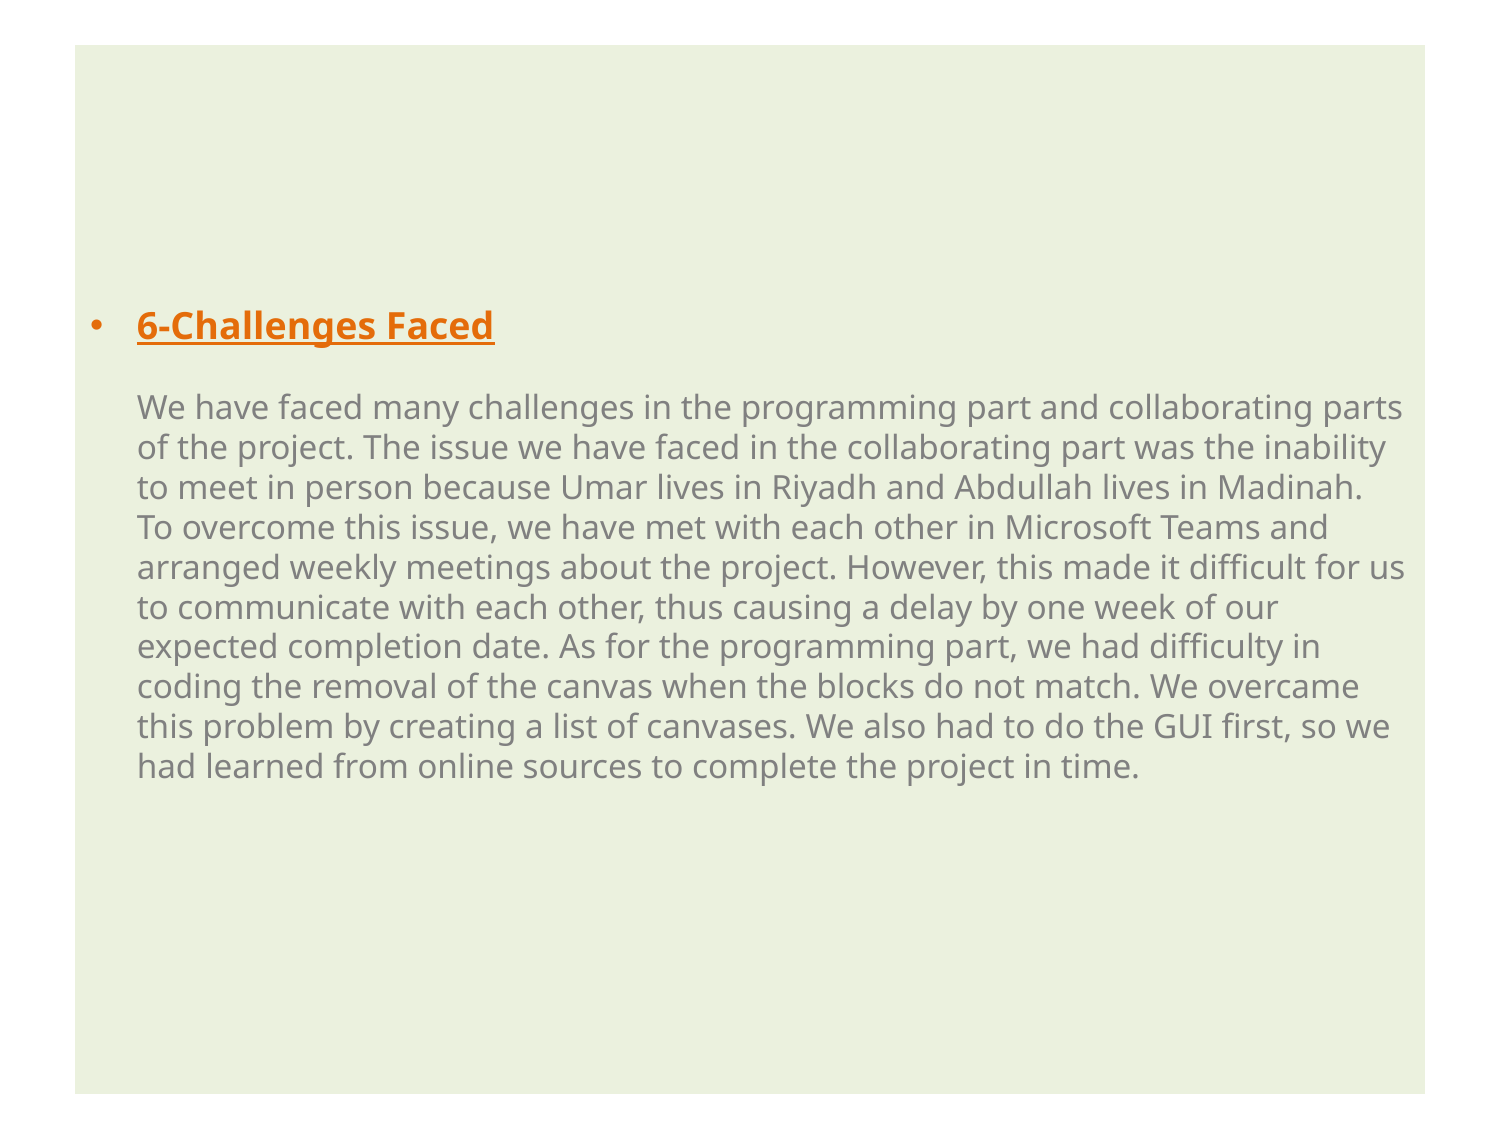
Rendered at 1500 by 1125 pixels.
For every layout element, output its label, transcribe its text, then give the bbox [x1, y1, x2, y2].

title 6-Challenges Faced We have faced many challenges in the programming part and collaborating parts of the project. The issue we have faced in the collaborating part was the inability to meet in person because Umar lives in Riyadh and Abdullah lives in Madinah. To overcome this issue, we have met with each other in Microsoft Teams and arranged weekly meetings about the project. However, this made it difficult for us to communicate with each other, thus causing a delay by one week of our expected completion date. As for the programming part, we had difficulty in coding the removal of the canvas when the blocks do not match. We overcame this problem by creating a list of canvases. We also had to do the GUI first, so we had learned from online sources to complete the project in time. [75, 45, 1425, 1094]
